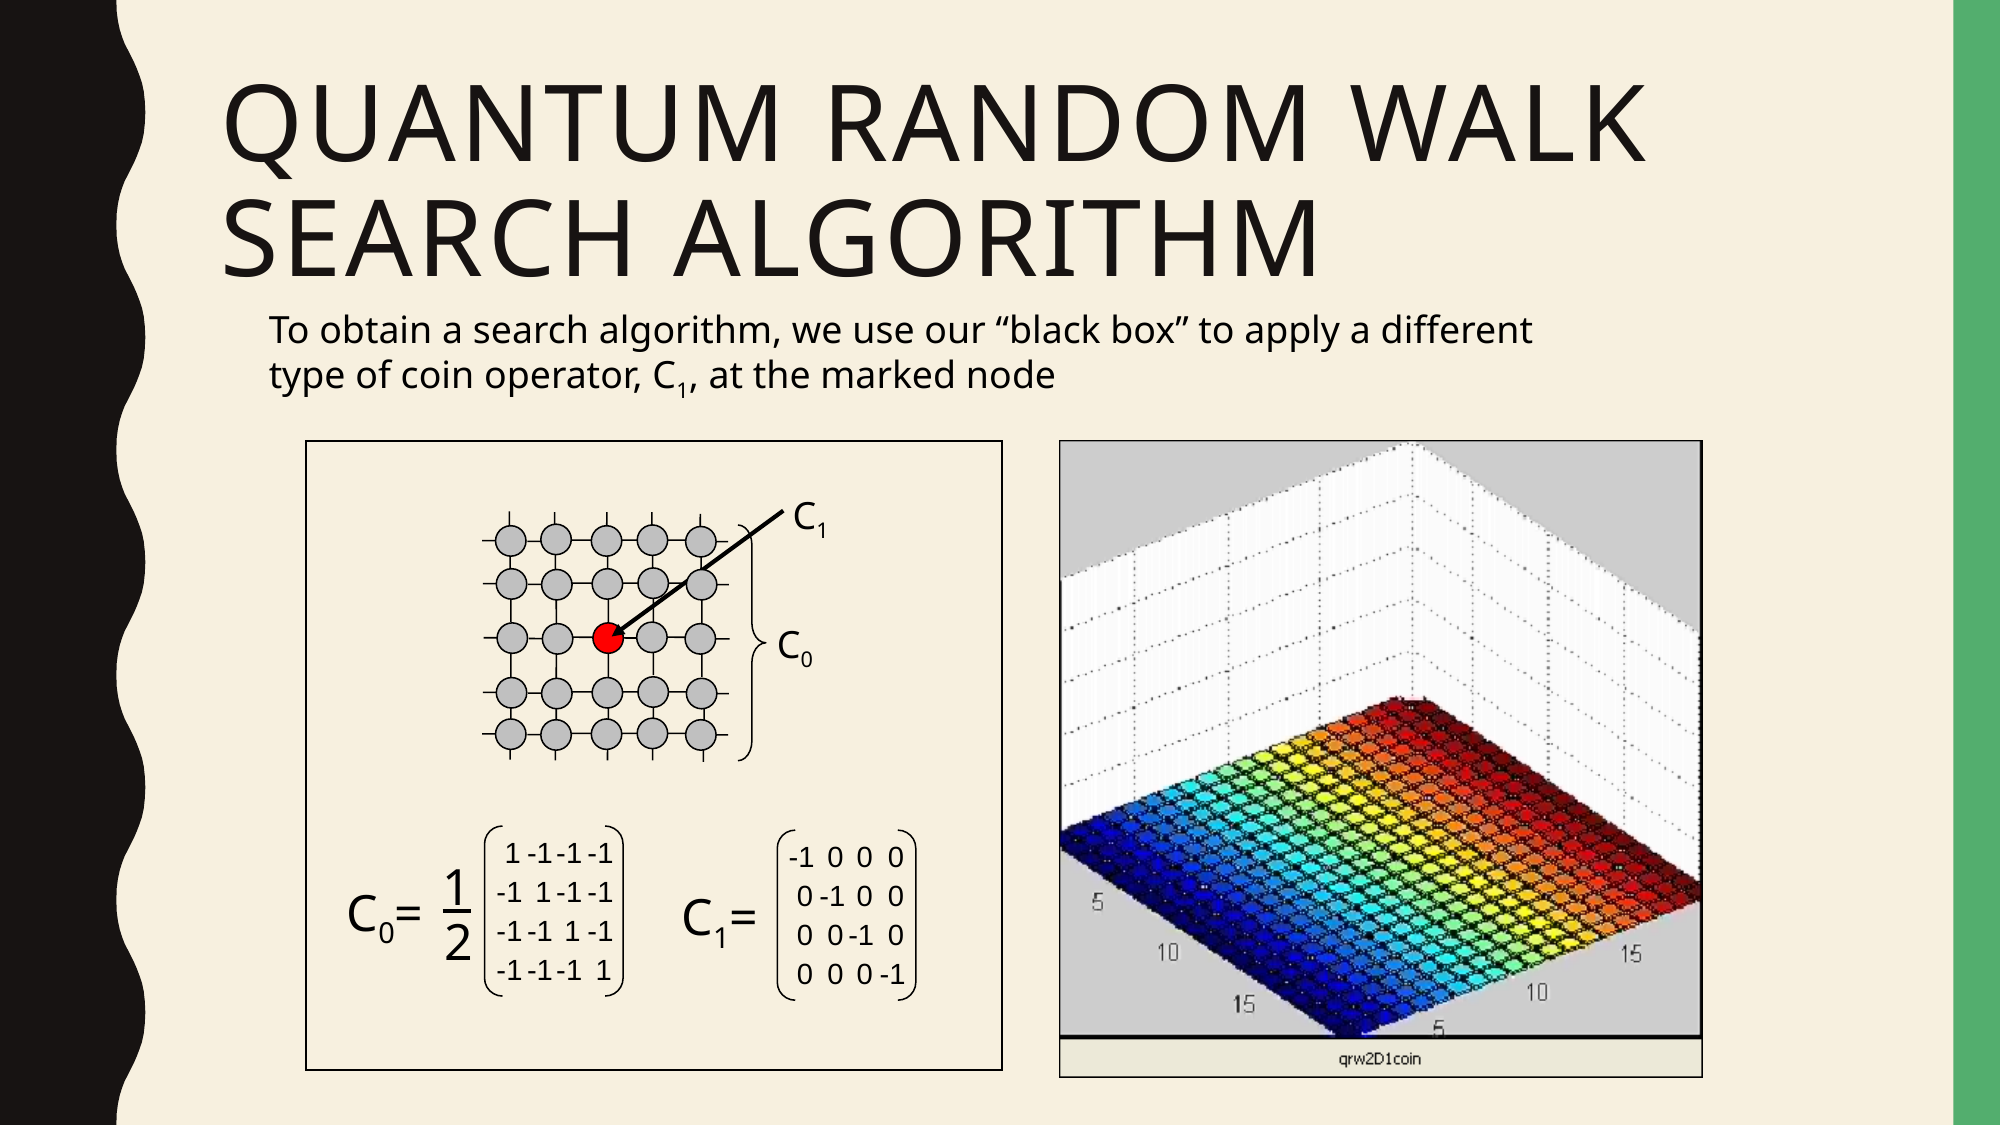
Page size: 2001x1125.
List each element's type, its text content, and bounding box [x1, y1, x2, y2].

text_box To obtain a search algorithm, we use our “black box” to apply a different type of coin operator, C1, at the marked node [253, 298, 1550, 410]
text_box [305, 440, 1003, 1070]
title Quantum Random Walk Search Algorithm [205, 62, 1875, 308]
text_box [1059, 439, 1703, 1079]
